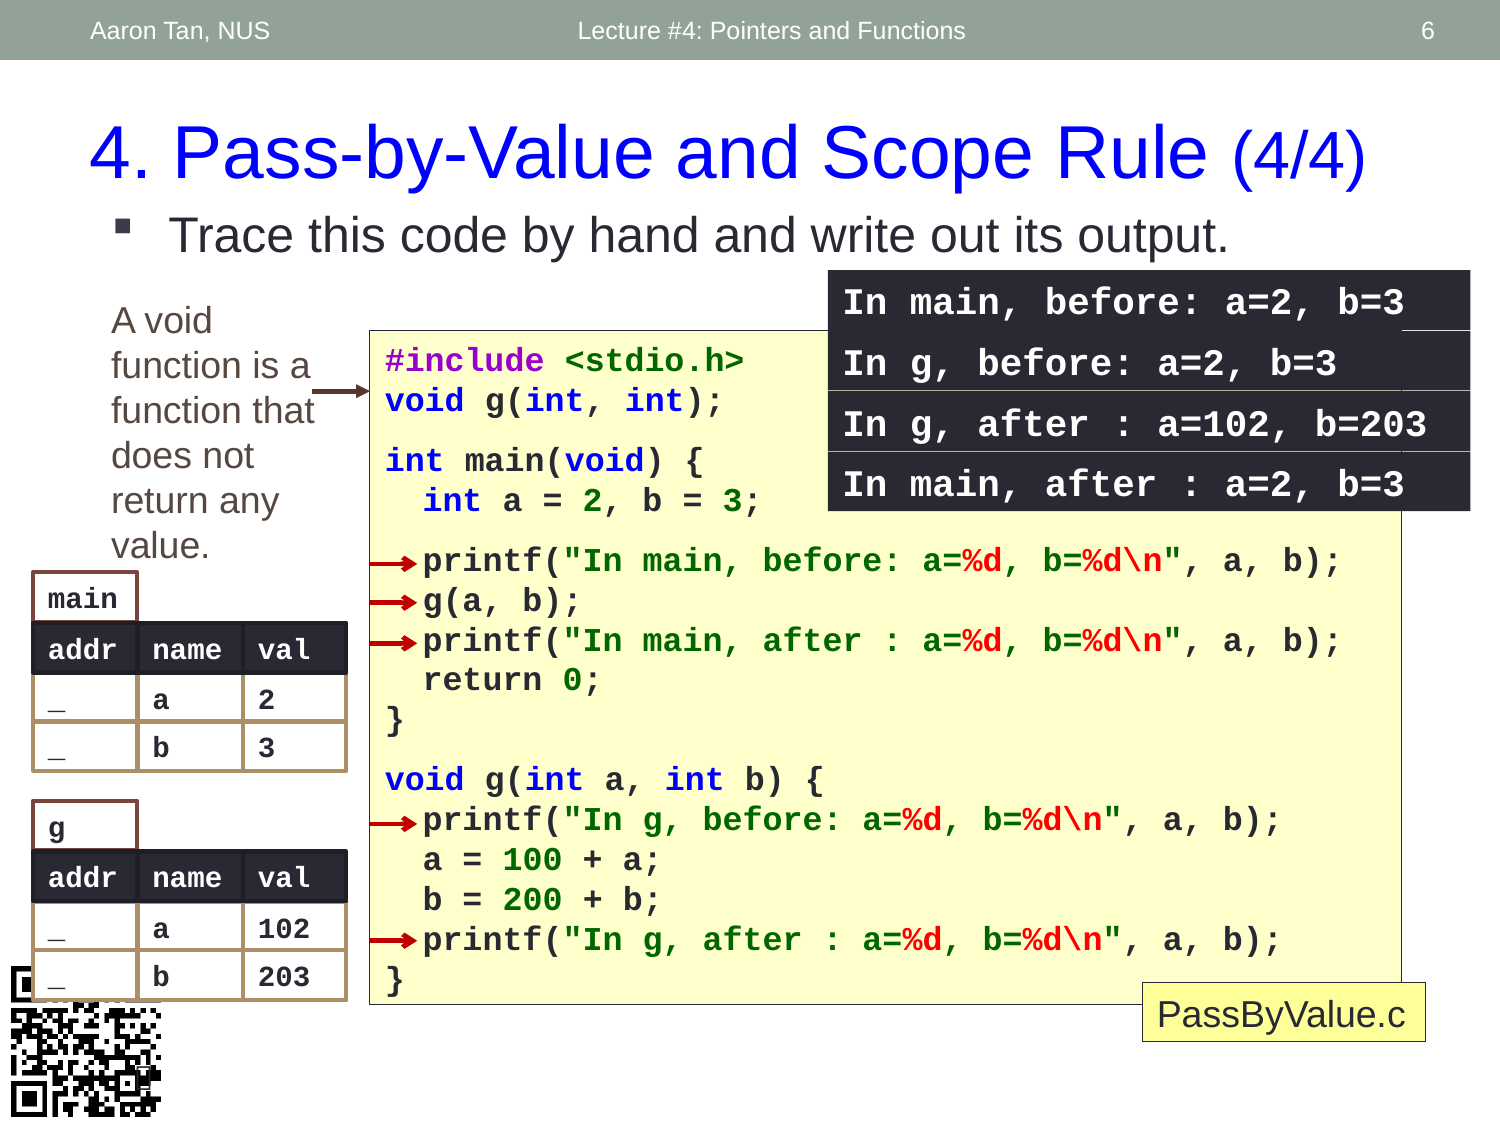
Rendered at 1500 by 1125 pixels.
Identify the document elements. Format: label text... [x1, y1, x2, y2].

text_box val [241, 621, 348, 675]
text_box addr [31, 621, 139, 675]
text_box _ [31, 675, 139, 719]
list Trace this code by hand and write out its output. [96, 194, 1447, 289]
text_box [96, 288, 371, 577]
text_box  [117, 1049, 170, 1105]
text_box a [139, 675, 241, 719]
text_box 203 [241, 948, 348, 1002]
slide_number Aaron Tan, NUS [75, 3, 550, 57]
text_box In main, after : a=2, b=3 [827, 451, 1471, 512]
text_box 2 [241, 675, 348, 719]
text_box val [245, 849, 348, 903]
text_box addr [31, 849, 135, 903]
text_box 4. Pass-by-Value and Scope Rule (4/4) [75, 96, 1450, 202]
text_box _ [31, 948, 139, 1002]
slide_number 6 [1308, 3, 1450, 57]
text_box 102 [241, 903, 348, 948]
text_box b [139, 948, 242, 1002]
text_box name [135, 849, 245, 903]
text_box main [31, 570, 139, 621]
text_box In main, before: a=2, b=3 [827, 270, 1471, 330]
text_box PassByValue.c [1142, 982, 1426, 1042]
text_box In g, after : a=102, b=203 [827, 391, 1471, 451]
text_box name [139, 621, 241, 675]
text_box b [139, 719, 241, 773]
text_box _ [31, 903, 139, 948]
text_box g [31, 799, 139, 849]
text_box a [139, 903, 241, 948]
footer Lecture #4: Pointers and Functions [562, 3, 1238, 57]
text_box In g, before: a=2, b=3 [827, 330, 1471, 391]
picture [0, 955, 171, 1125]
text_box _ [31, 719, 139, 773]
text_box 3 [241, 719, 348, 773]
text_box #include <stdio.h> void g(int, int); int main(void) { int a = 2, b = 3; printf("In main, before: a=%d, b=%d\n", a, b); g(a, b); printf("In main, after : a=%d, b=%d\n", a, b); return 0; } void g(int a, int b) { printf("In g, before: a=%d, b=%d\n", a, b); a = 100 + a; b = 200 + b; printf("In g, after : a=%d, b=%d\n", a, b); } [369, 330, 1402, 1005]
